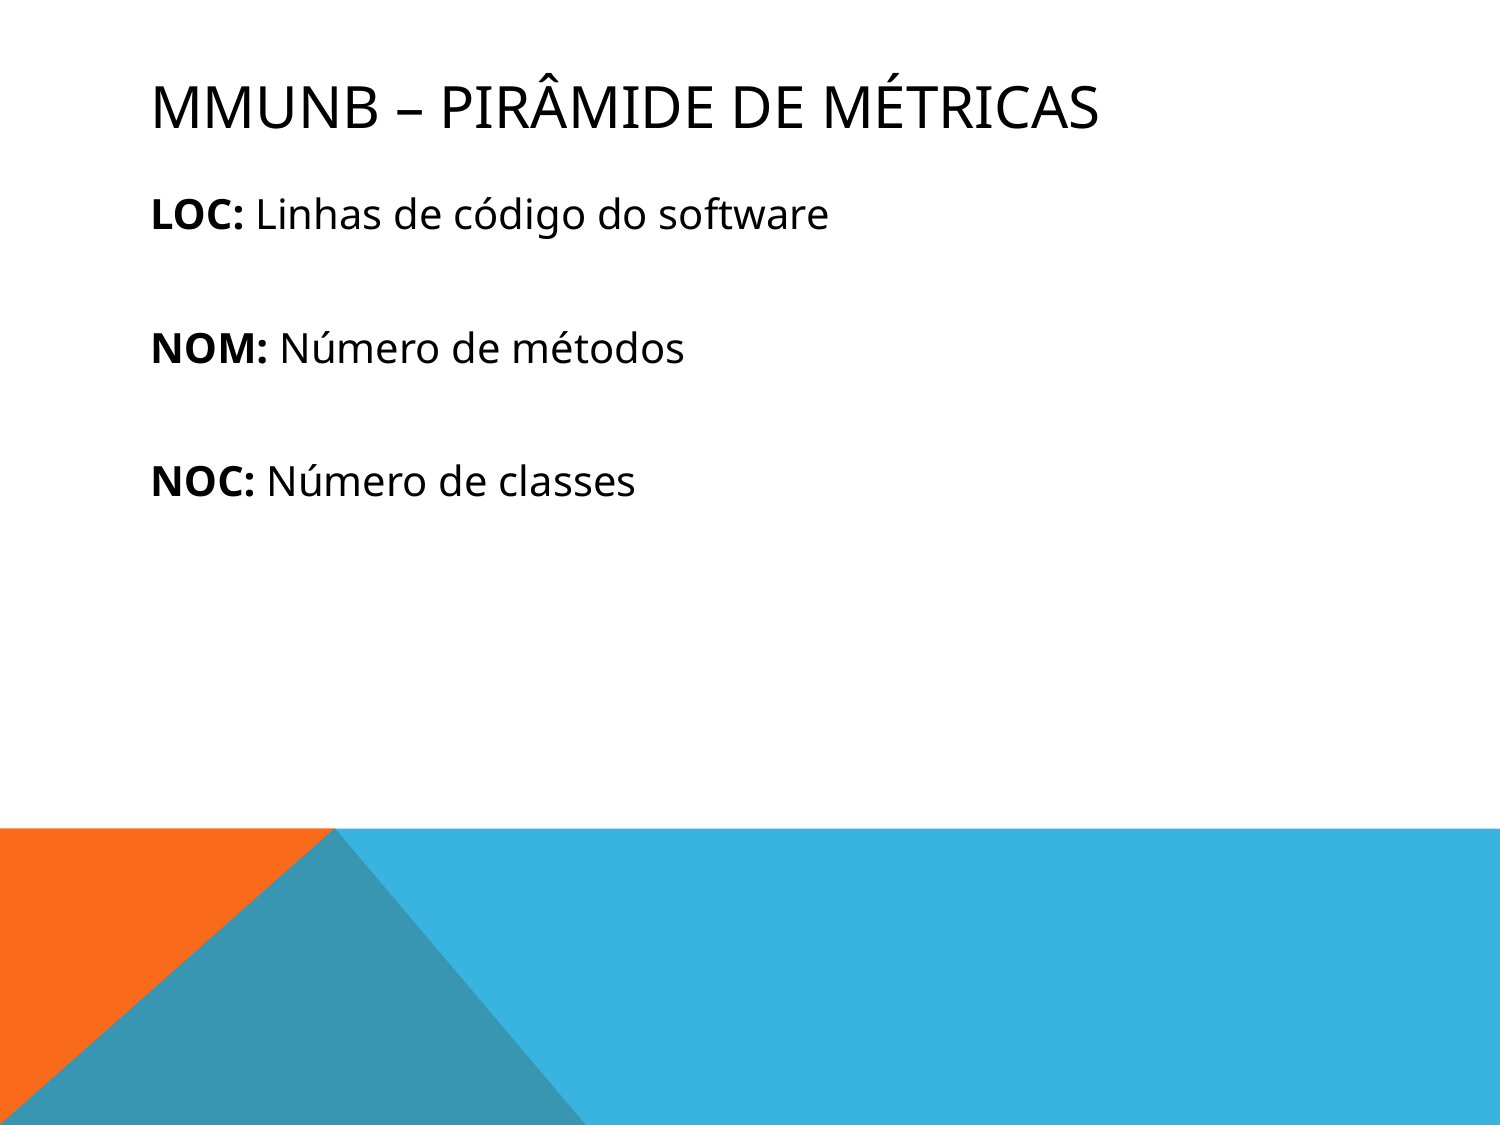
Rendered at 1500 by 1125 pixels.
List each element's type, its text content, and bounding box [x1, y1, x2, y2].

title MMunB – Pirâmide de métricas [135, 60, 1369, 150]
list LOC: Linhas de código do software NOM: Número de métodos NOC: Número de classes [135, 180, 1369, 768]
